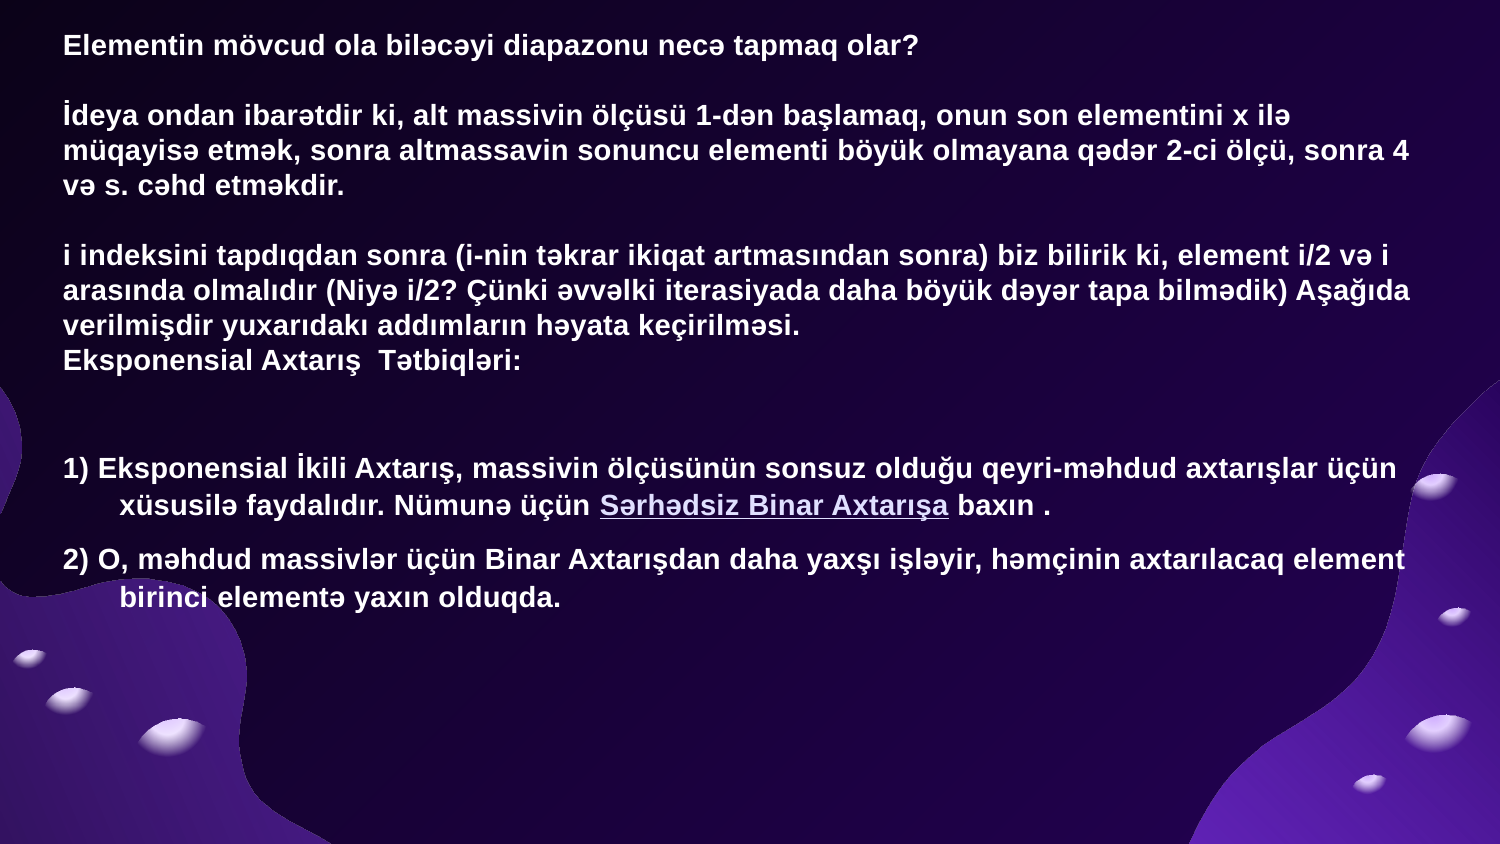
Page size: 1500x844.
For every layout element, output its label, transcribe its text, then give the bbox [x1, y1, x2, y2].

text_box Elementin mövcud ola biləcəyi diapazonu necə tapmaq olar? İdeya ondan ibarətdir ki, alt massivin ölçüsü 1-dən başlamaq, onun son elementini x ilə müqayisə etmək, sonra altmassavin sonuncu elementi böyük olmayana qədər 2-ci ölçü, sonra 4 və s. cəhd etməkdir. i indeksini tapdıqdan sonra (i-nin təkrar ikiqat artmasından sonra) biz bilirik ki, element i/2 və i arasında olmalıdır (Niyə i/2? Çünki əvvəlki iterasiyada daha böyük dəyər tapa bilmədik) Aşağıda verilmişdir yuxarıdakı addımların həyata keçirilməsi. Eksponensial Axtarış Tətbiqləri: 1) Eksponensial İkili Axtarış, massivin ölçüsünün sonsuz olduğu qeyri-məhdud axtarışlar üçün xüsusilə faydalıdır. Nümunə üçün Sərhədsiz Binar Axtarışa baxın . 2) O, məhdud massivlər üçün Binar Axtarışdan daha yaxşı işləyir, həmçinin axtarılacaq element birinci elementə yaxın olduqda. [55, 19, 1435, 621]
